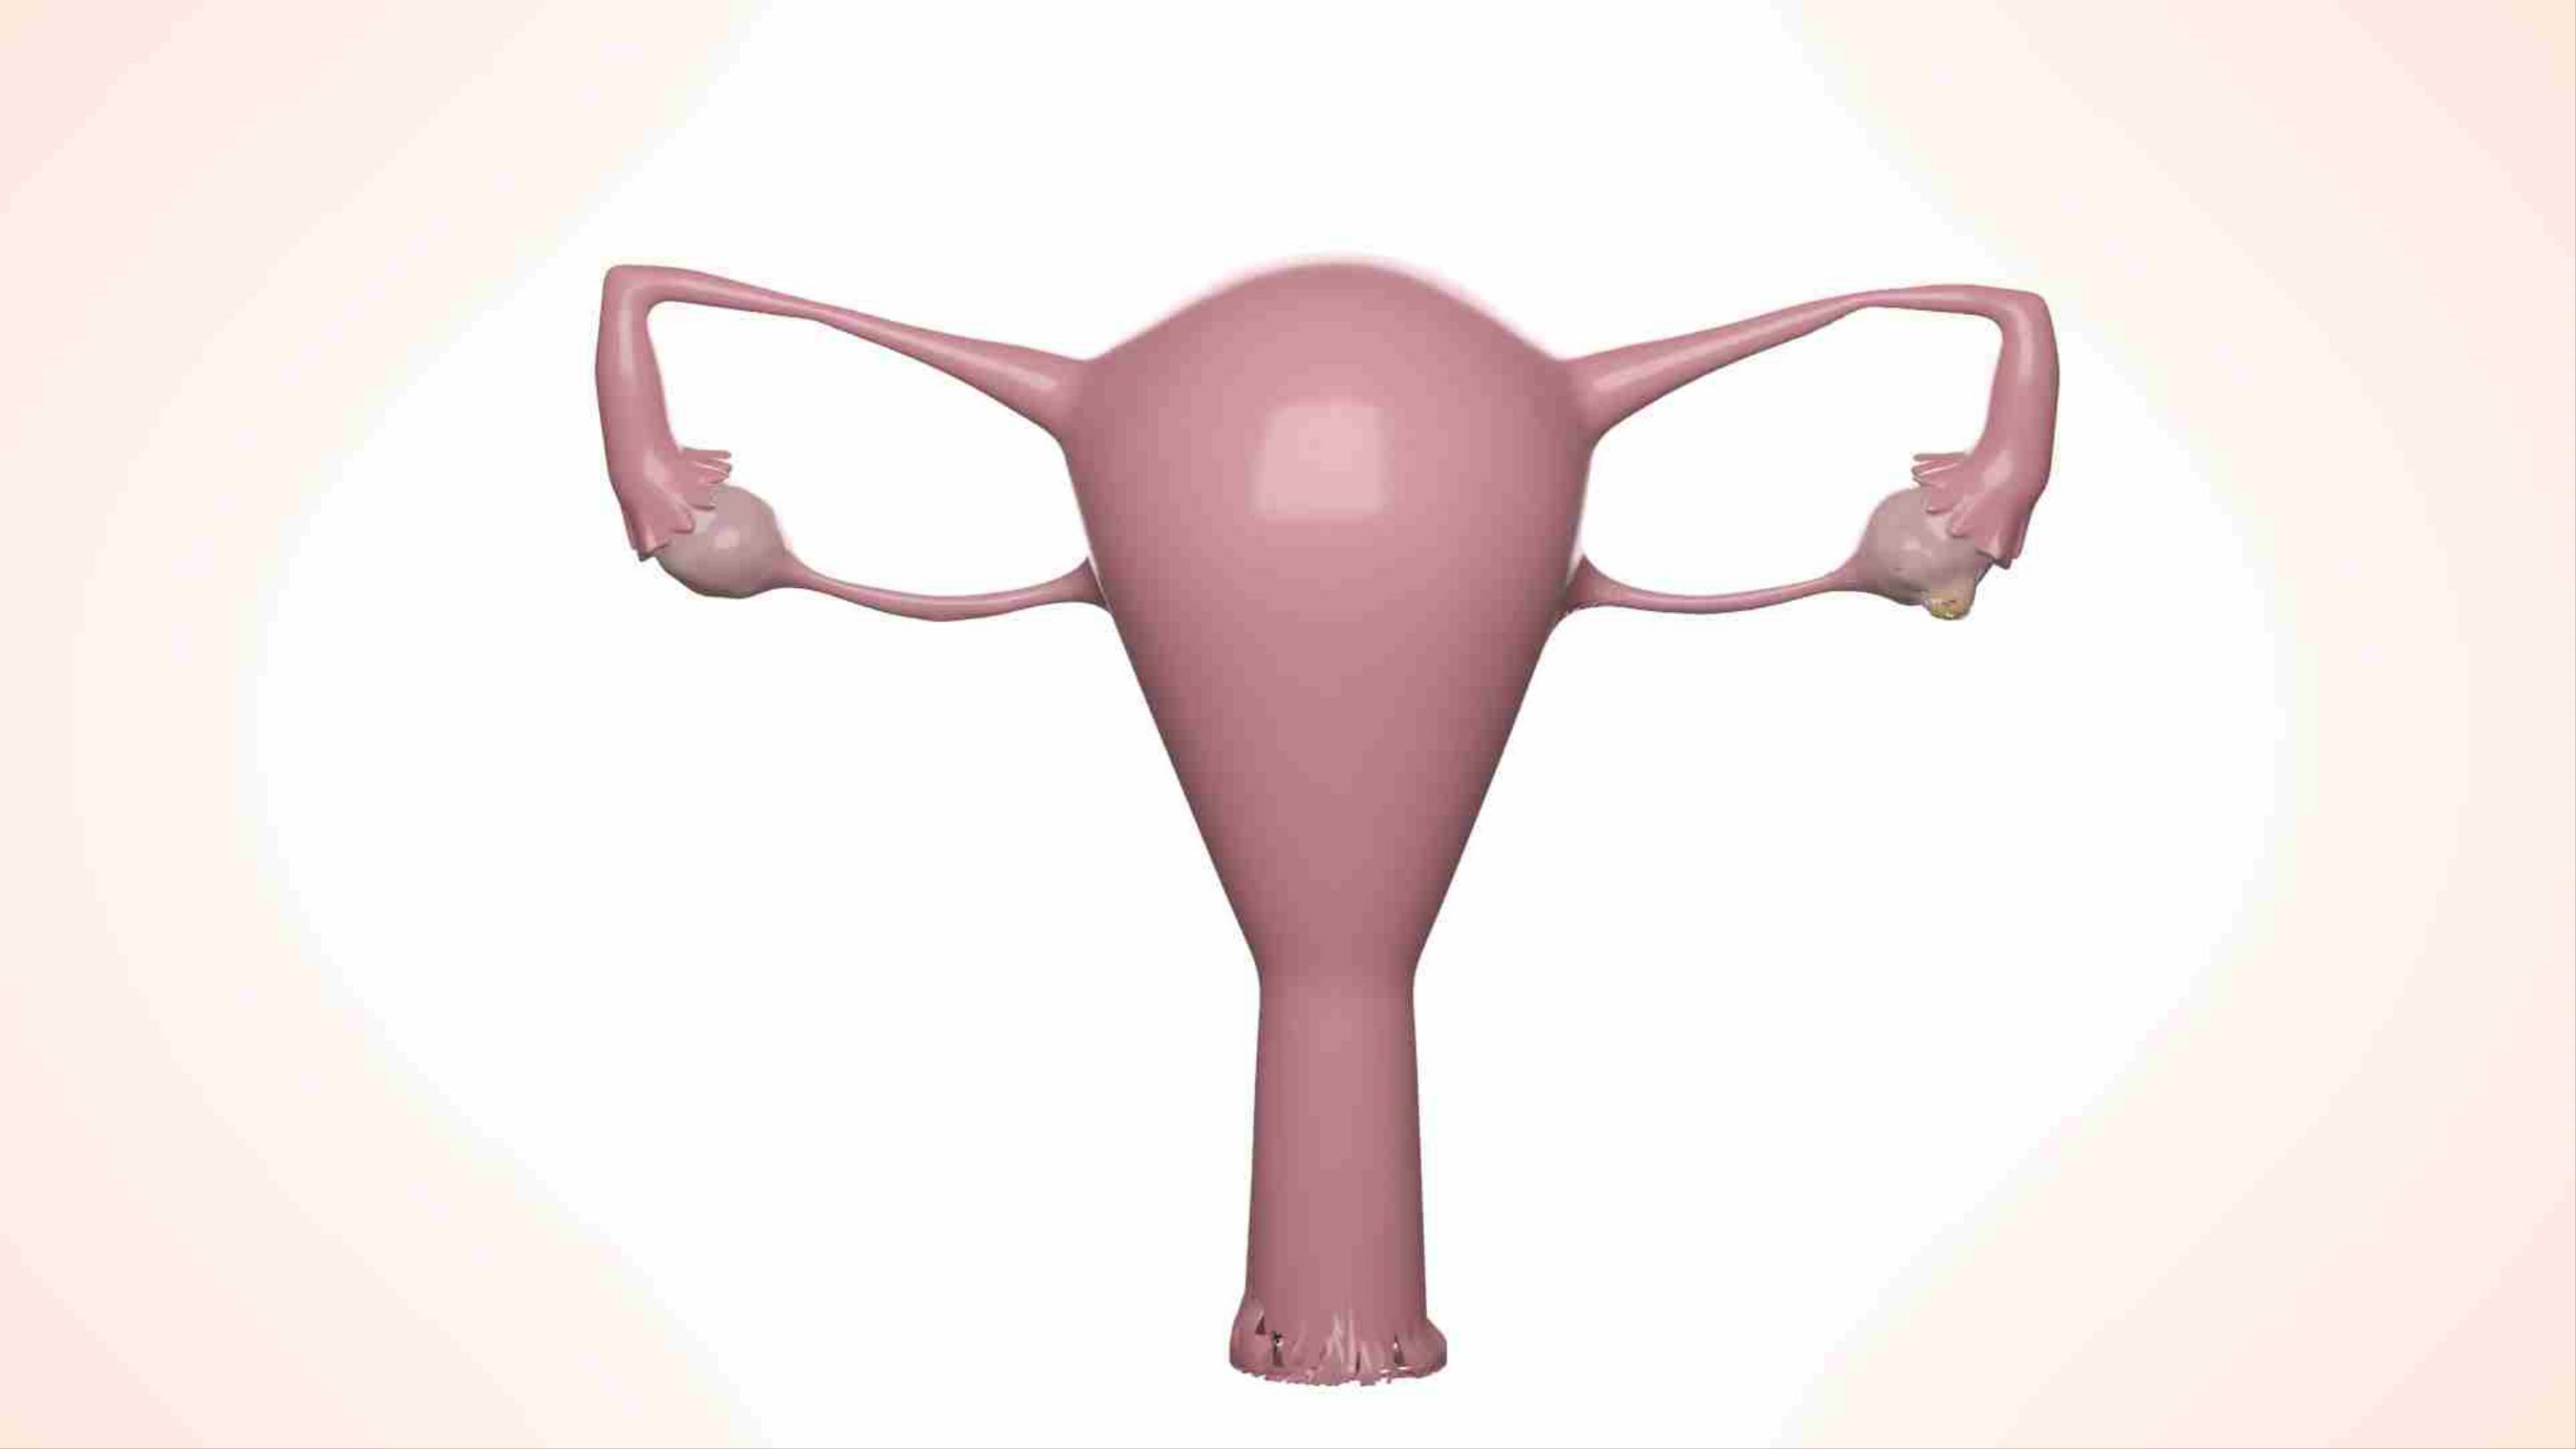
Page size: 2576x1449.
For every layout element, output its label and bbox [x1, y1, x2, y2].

text_box [0, 0, 2576, 1449]
